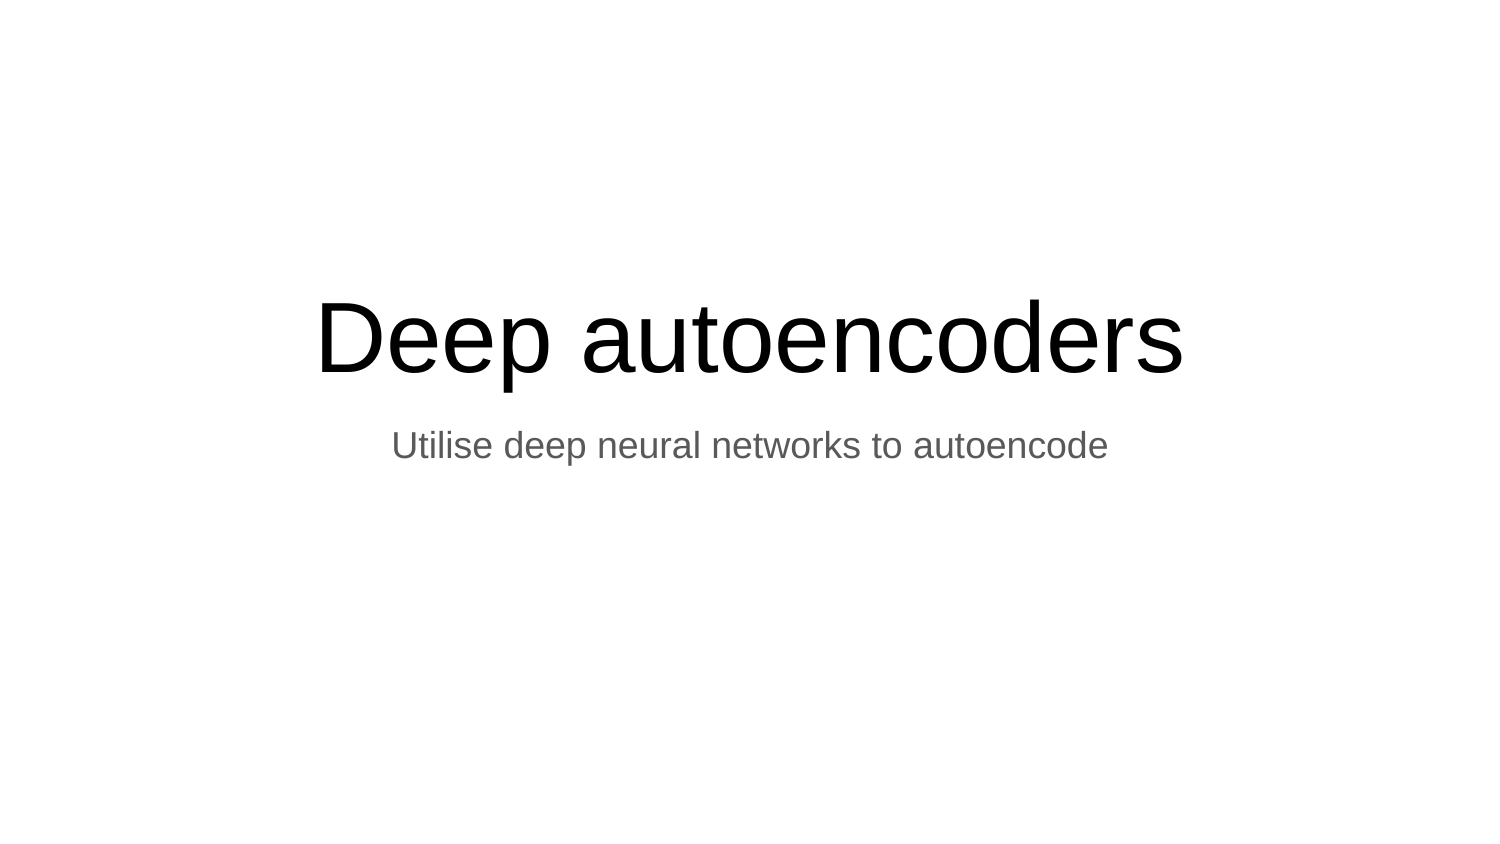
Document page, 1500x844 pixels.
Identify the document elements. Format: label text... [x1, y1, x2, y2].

list Utilise deep neural networks to autoencode [334, 399, 1166, 530]
title Deep autoencoders [51, 257, 1449, 352]
